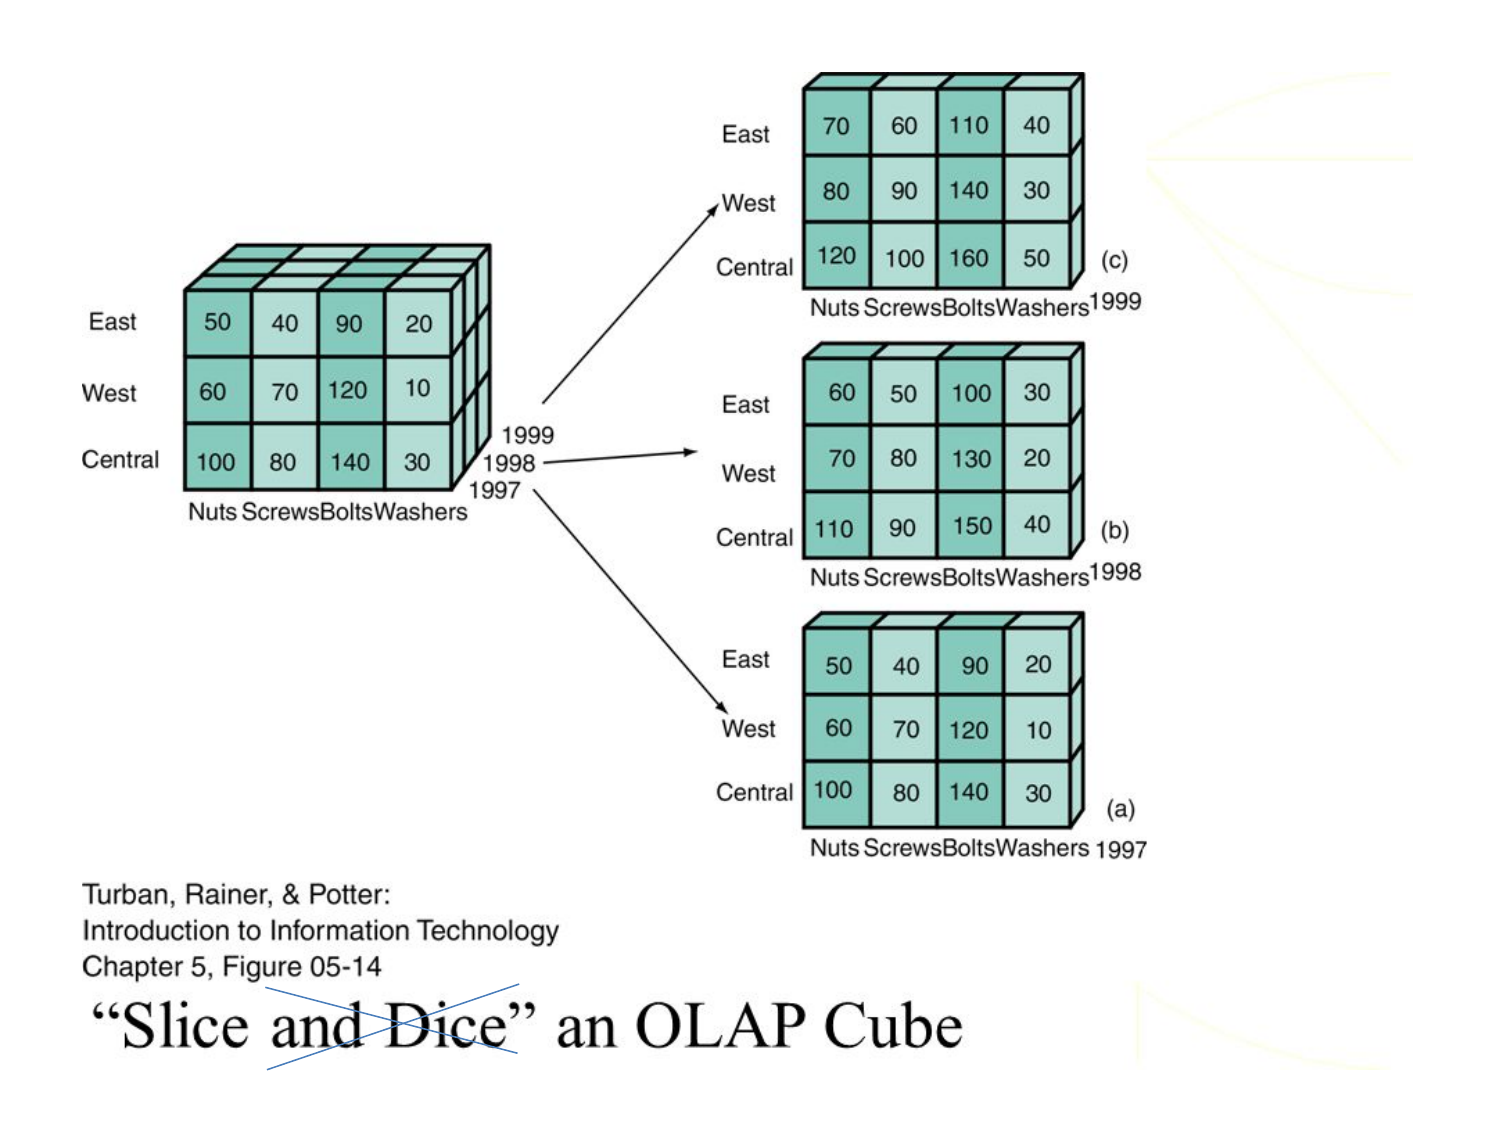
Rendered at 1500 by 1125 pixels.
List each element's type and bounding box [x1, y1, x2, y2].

text_box [266, 983, 520, 1070]
picture [82, 72, 1413, 1070]
